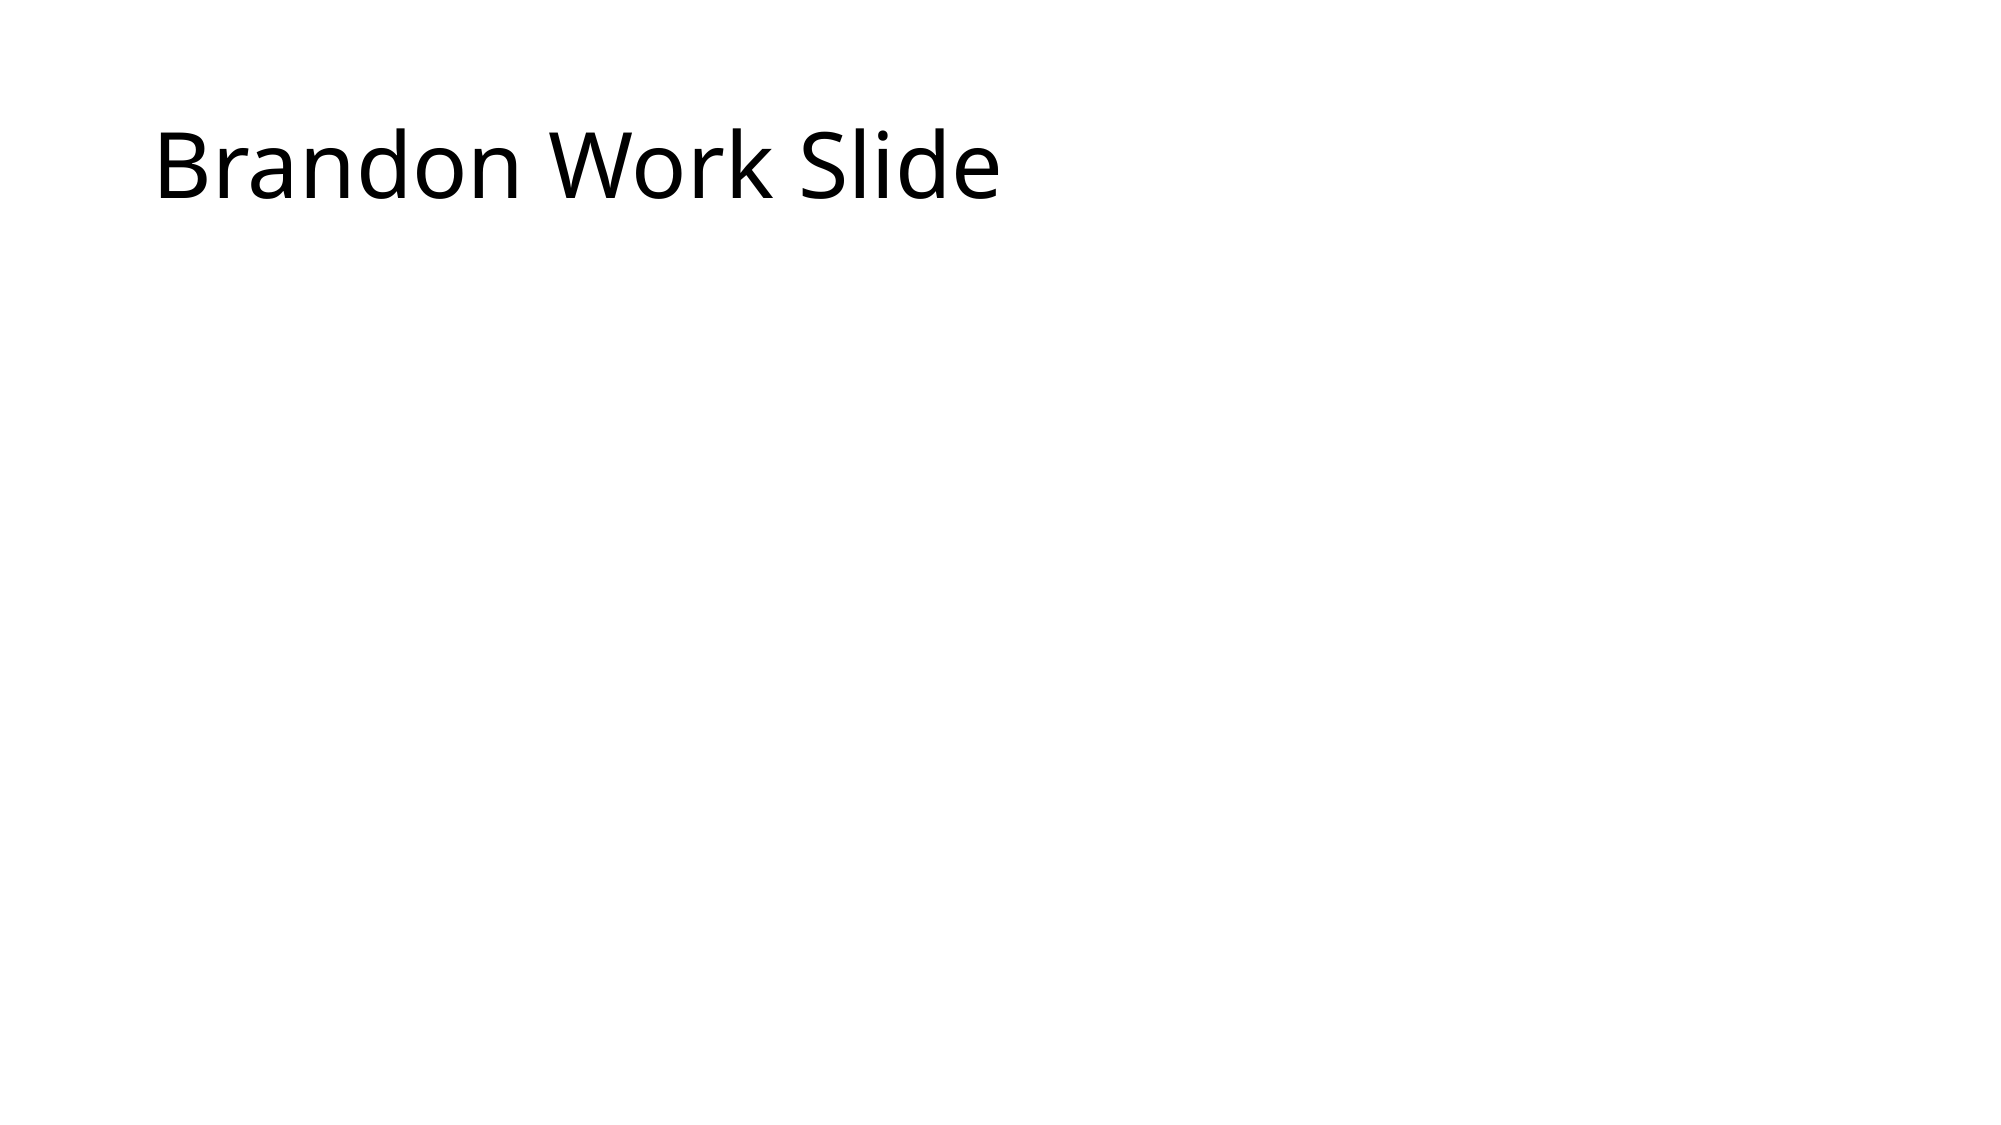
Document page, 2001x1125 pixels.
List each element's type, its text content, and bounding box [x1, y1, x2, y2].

title Brandon Work Slide [137, 59, 1863, 278]
